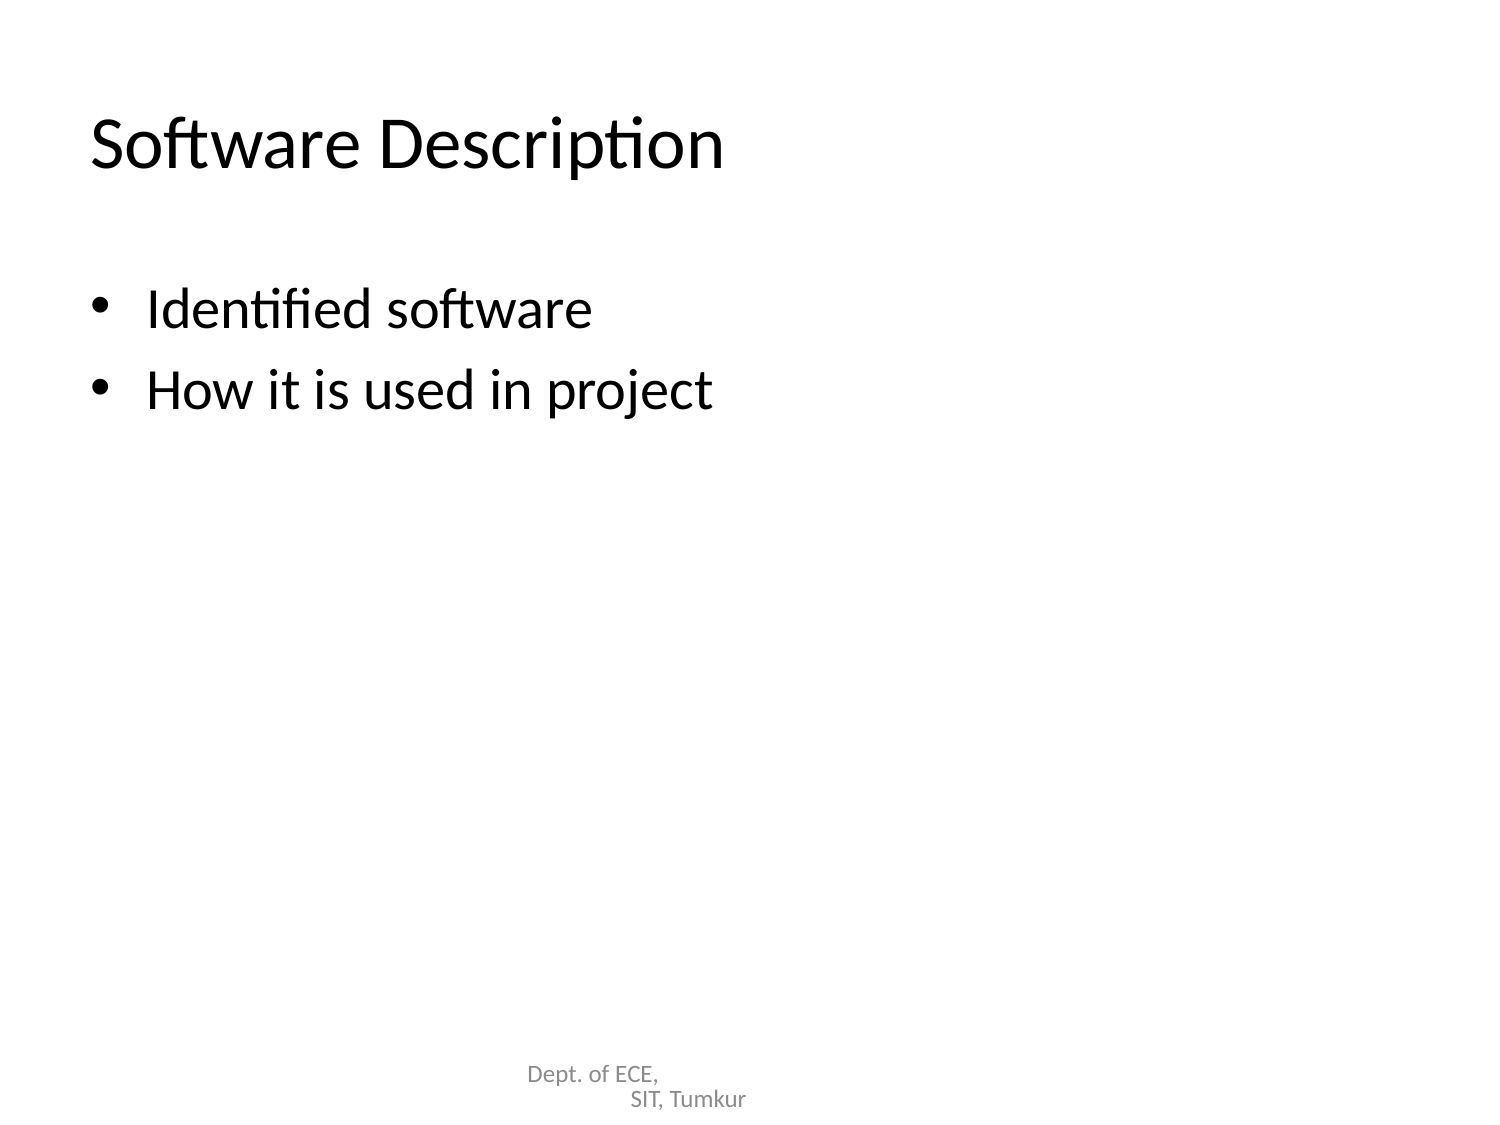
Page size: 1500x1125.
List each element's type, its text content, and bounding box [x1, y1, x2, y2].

title Software Description [75, 45, 1425, 233]
list Identified software How it is used in project [75, 262, 1425, 1005]
footer Dept. of ECE, SIT, Tumkur [512, 1042, 988, 1103]
